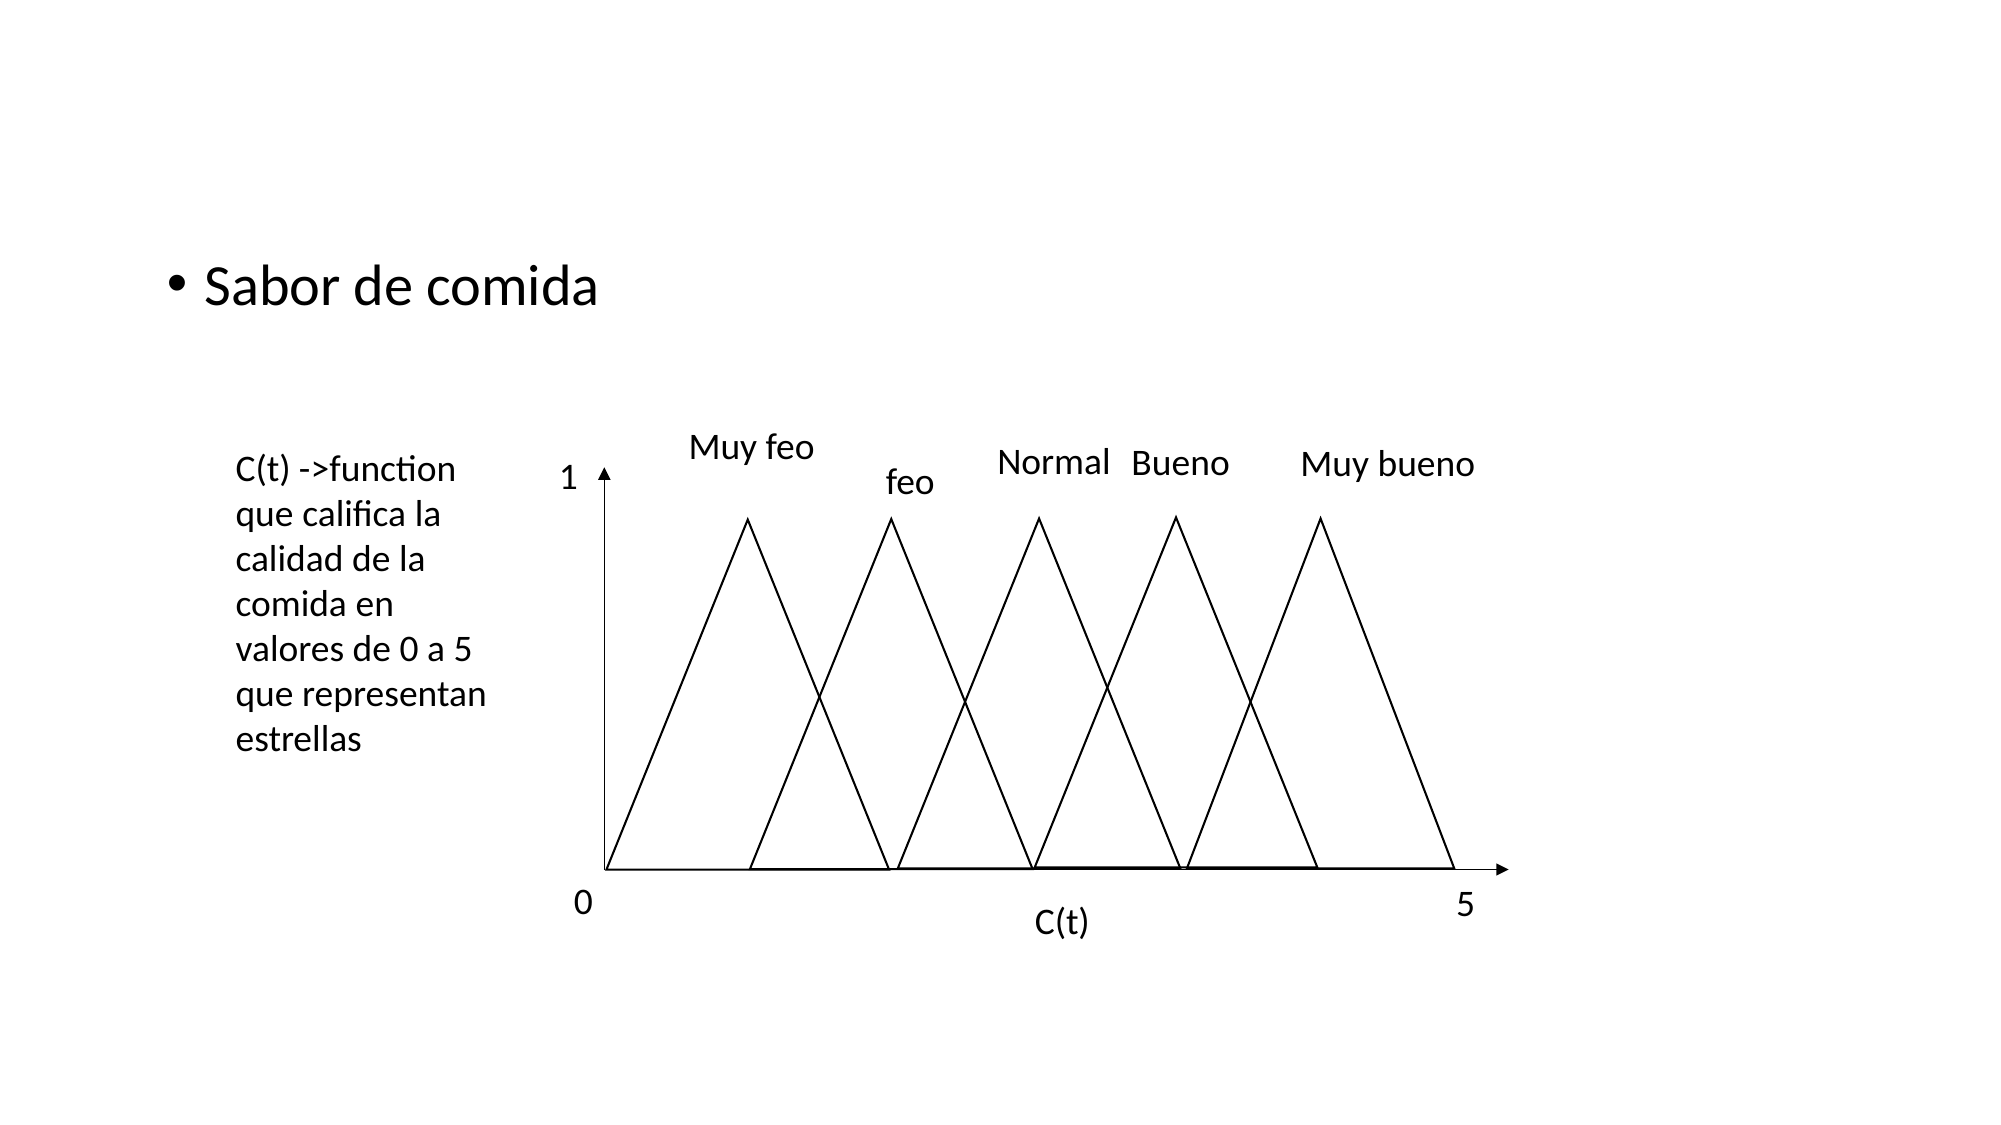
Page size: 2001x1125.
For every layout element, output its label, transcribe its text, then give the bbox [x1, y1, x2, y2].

text_box [605, 516, 819, 869]
text_box 1 [543, 445, 634, 505]
text_box feo [871, 449, 982, 509]
text_box [1185, 515, 1456, 869]
text_box [896, 515, 1107, 869]
list Sabor de comida [151, 247, 1877, 962]
text_box [1033, 514, 1250, 869]
text_box [748, 516, 965, 869]
text_box C(t) ->function que califica la calidad de la comida en valores de 0 a 5 que representan estrellas [220, 437, 516, 767]
text_box Bueno [1116, 430, 1291, 491]
text_box 5 [1441, 871, 1592, 932]
text_box C(t) [1020, 889, 1171, 950]
text_box 0 [559, 869, 608, 930]
text_box Muy feo [673, 414, 848, 475]
text_box Normal [982, 429, 1157, 490]
text_box Muy bueno [1285, 431, 1509, 492]
